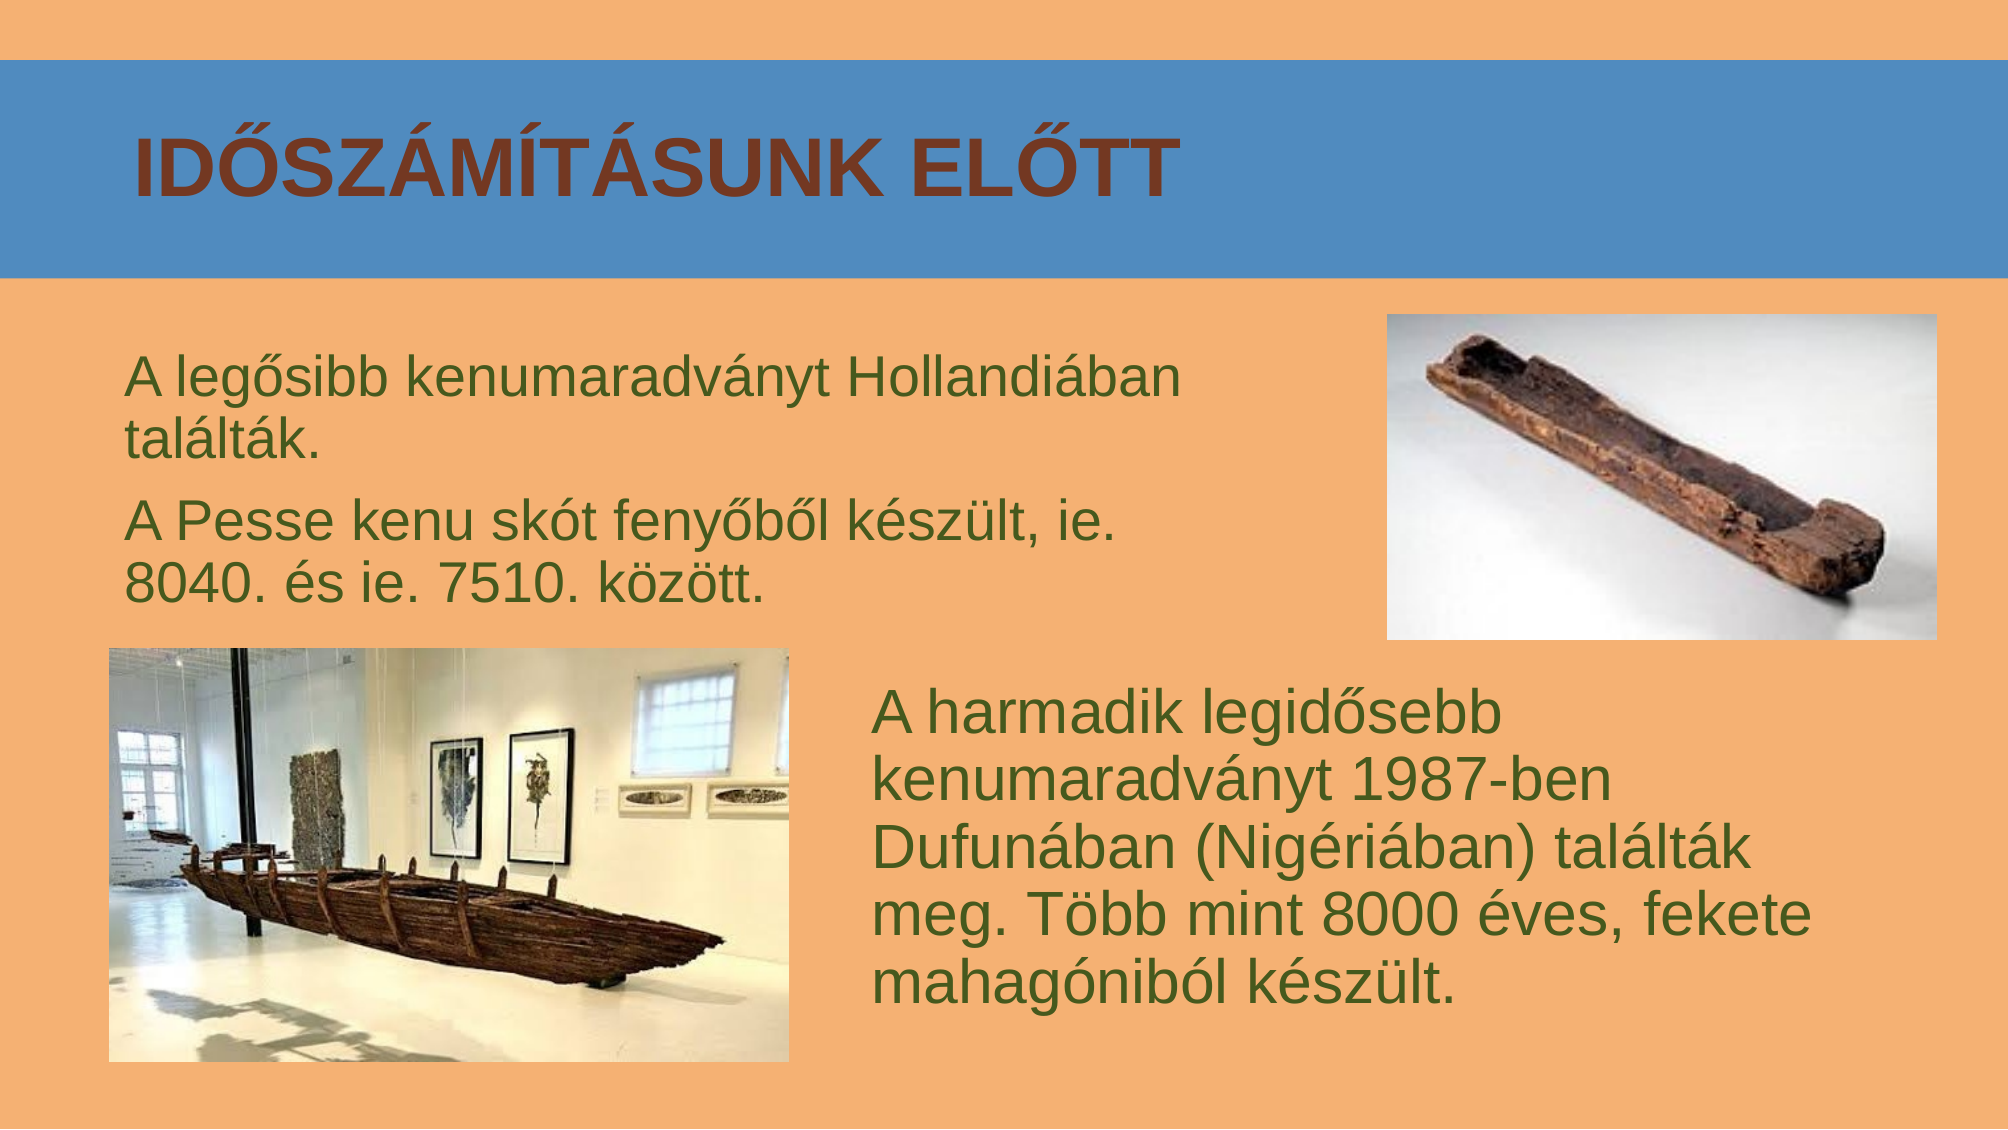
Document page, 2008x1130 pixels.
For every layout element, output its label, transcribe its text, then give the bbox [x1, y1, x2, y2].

picture [1387, 314, 1937, 640]
title Időszámításunk előtt [0, 60, 2008, 279]
text_box A harmadik legidősebb kenumaradványt 1987-ben Dufunában (Nigériában) találták meg. Több mint 8000 éves, fekete mahagóniból készült. [856, 671, 1919, 1034]
picture [109, 648, 789, 1063]
list A legősibb kenumaradványt Hollandiában találták. A Pesse kenu skót fenyőből készült, ie. 8040. és ie. 7510. között. [109, 339, 1242, 624]
